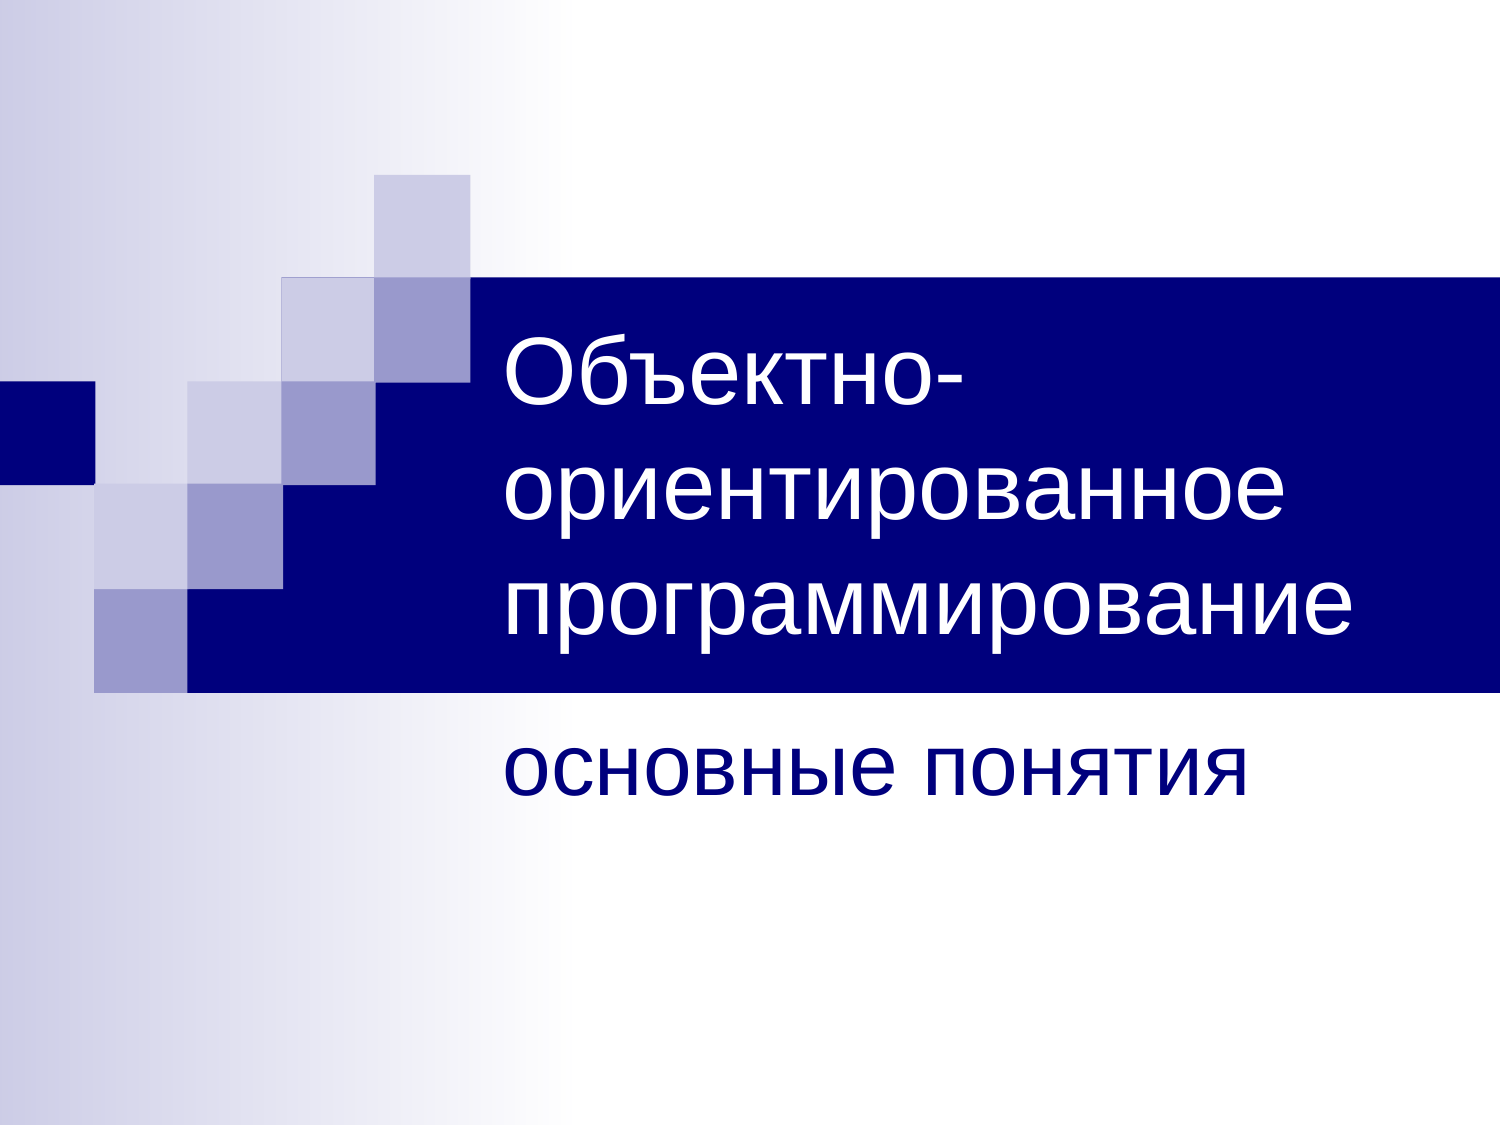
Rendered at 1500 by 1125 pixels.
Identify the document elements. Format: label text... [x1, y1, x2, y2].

subtitle основные понятия [487, 699, 1476, 988]
title Объектно-ориентированное программирование [487, 299, 1476, 663]
